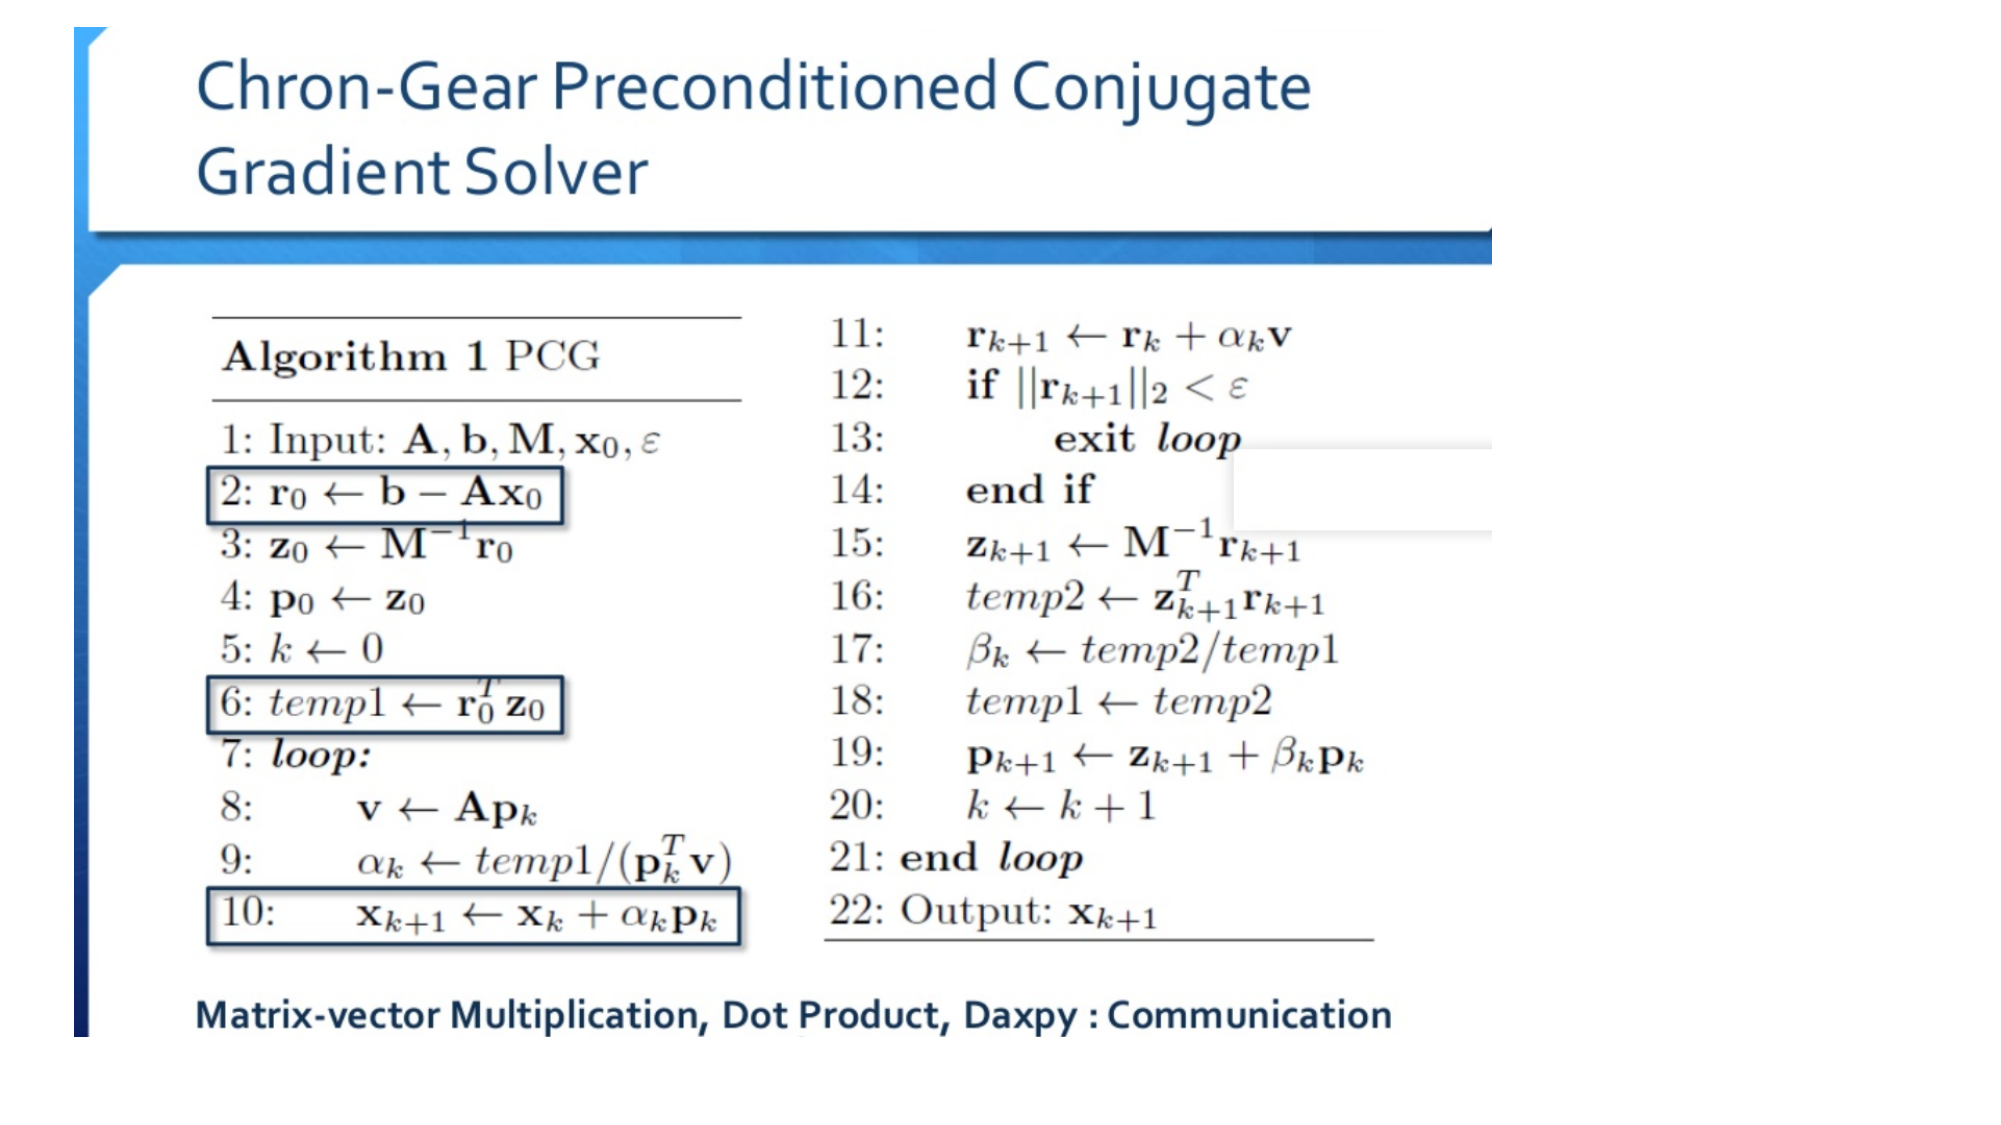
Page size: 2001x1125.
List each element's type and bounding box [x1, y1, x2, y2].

picture [74, 27, 1492, 1037]
